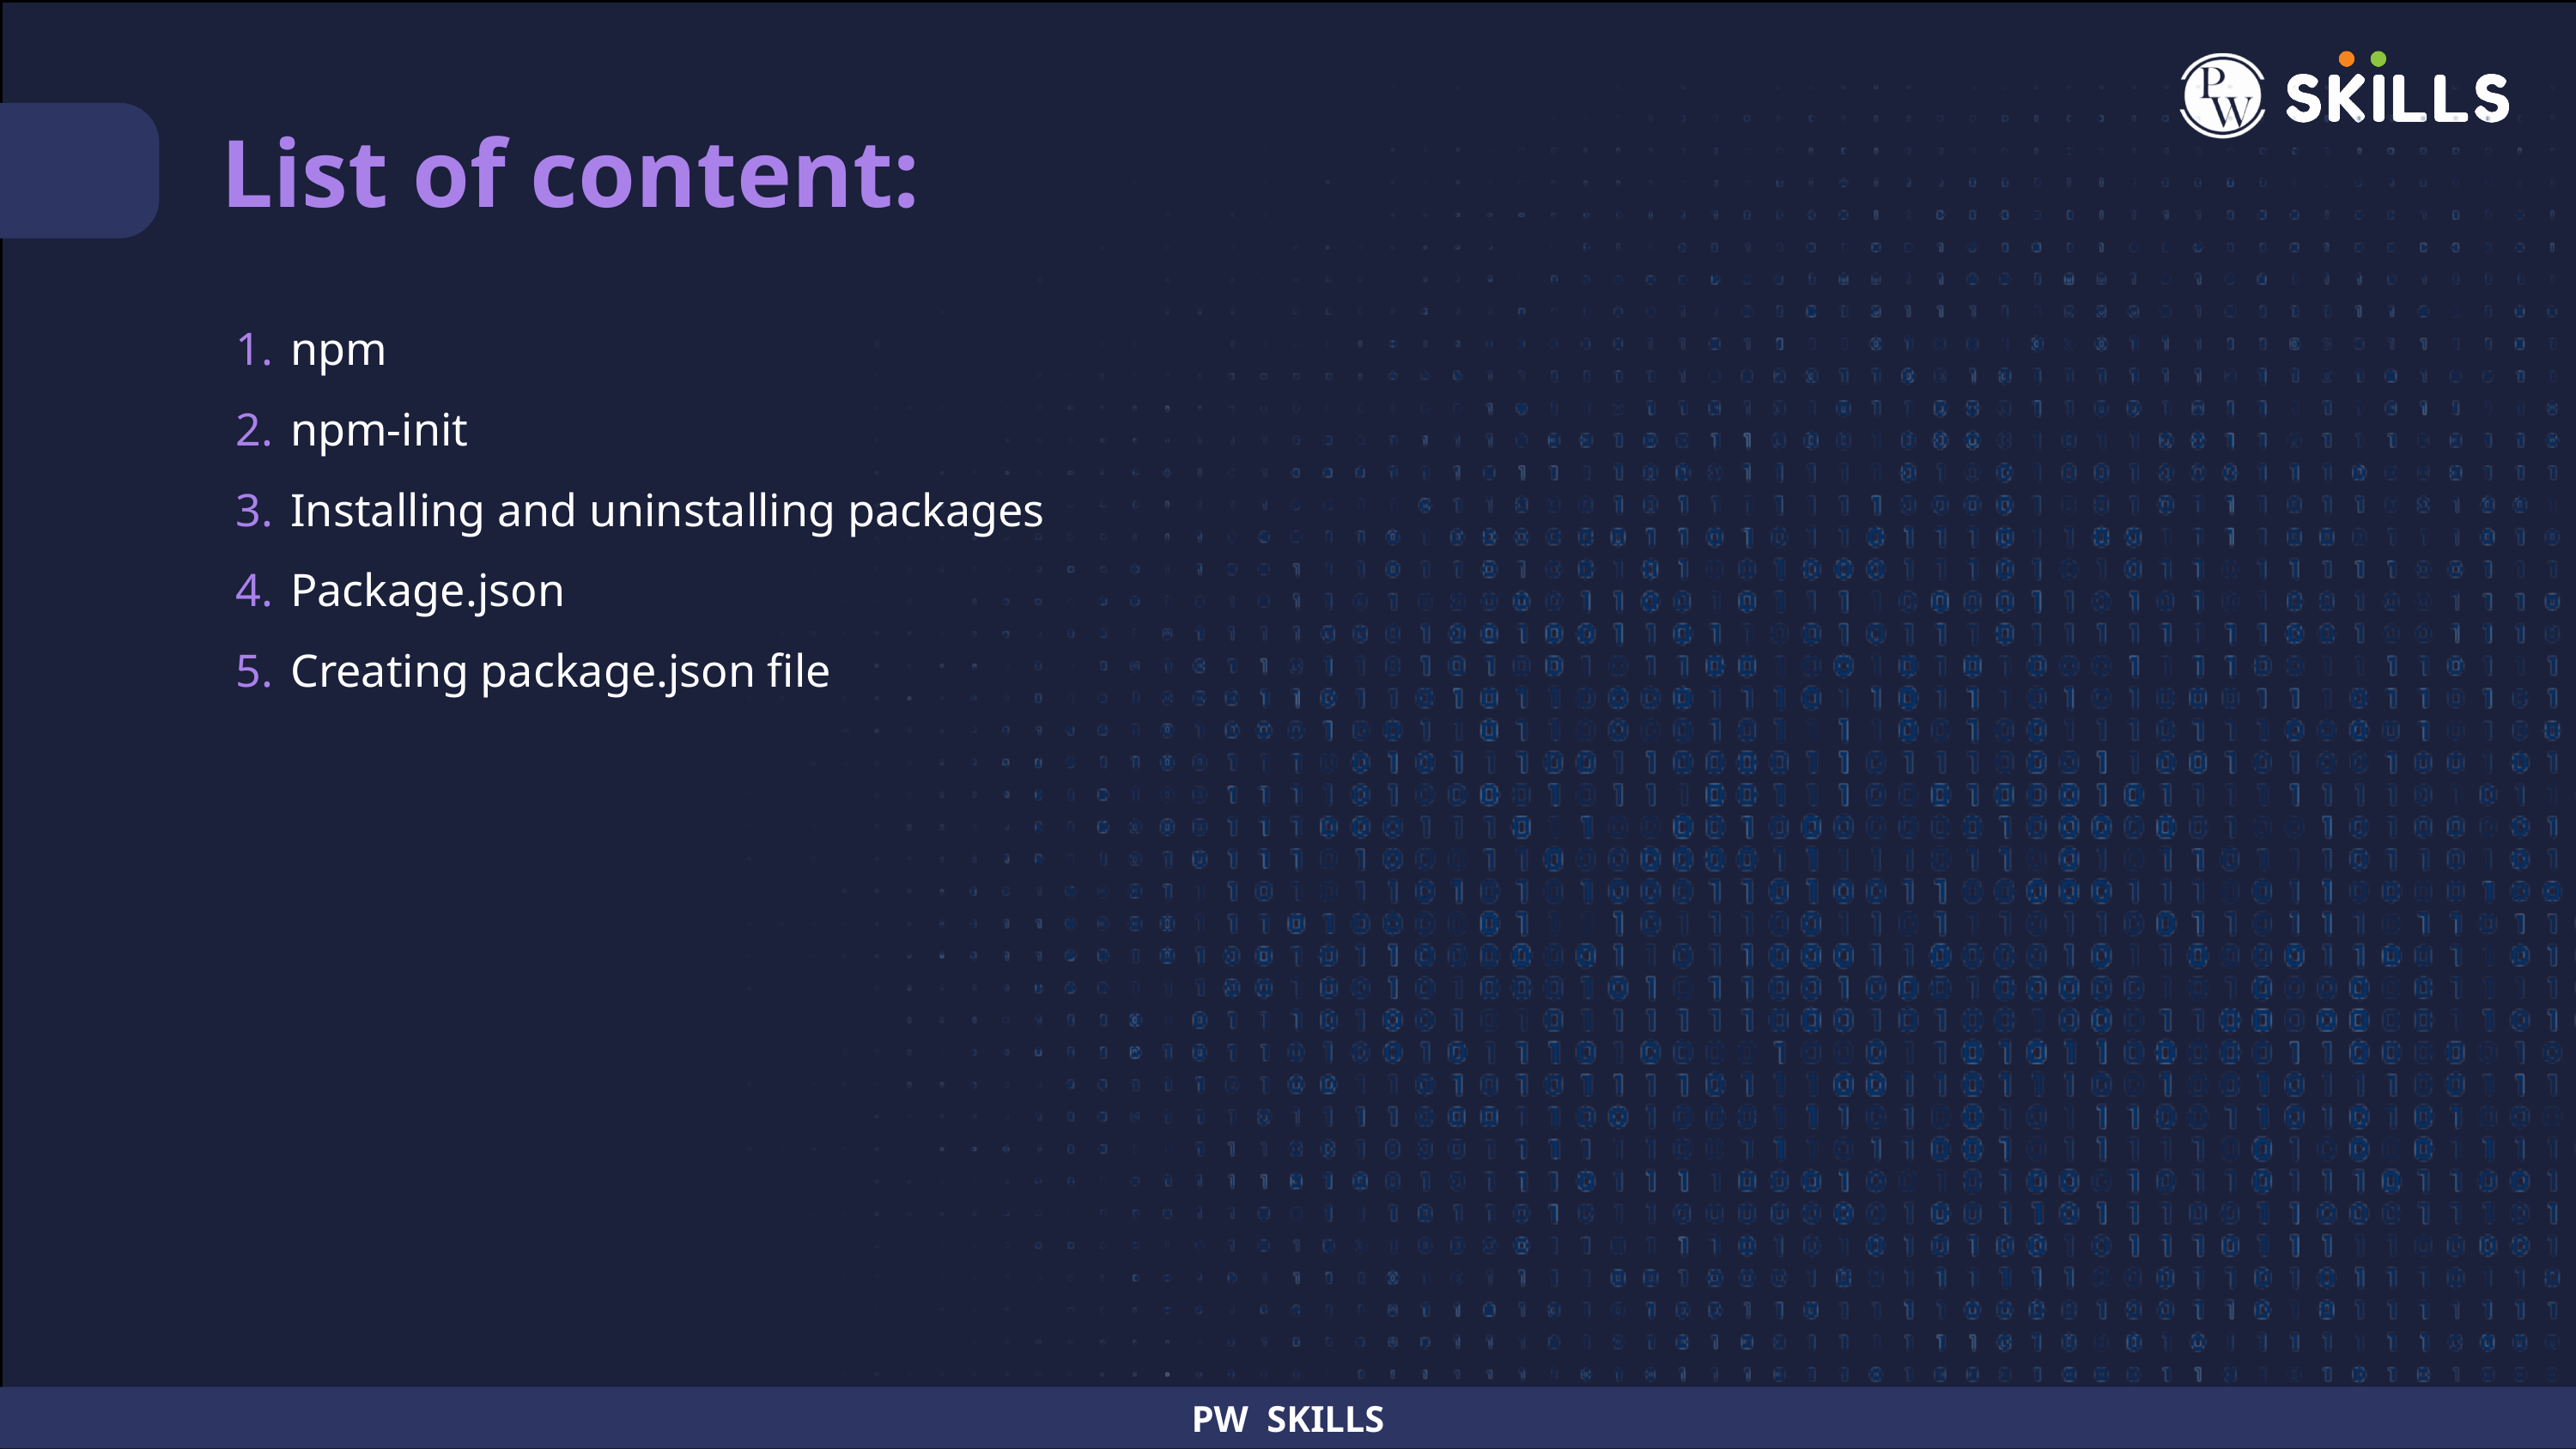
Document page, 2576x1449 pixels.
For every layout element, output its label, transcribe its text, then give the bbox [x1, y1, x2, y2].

picture [716, 0, 2576, 1385]
text_box List of content: [221, 114, 2171, 227]
text_box [0, 102, 160, 239]
text_box npm npm-init Installing and uninstalling packages Package.json Creating package.json file [213, 281, 2205, 709]
